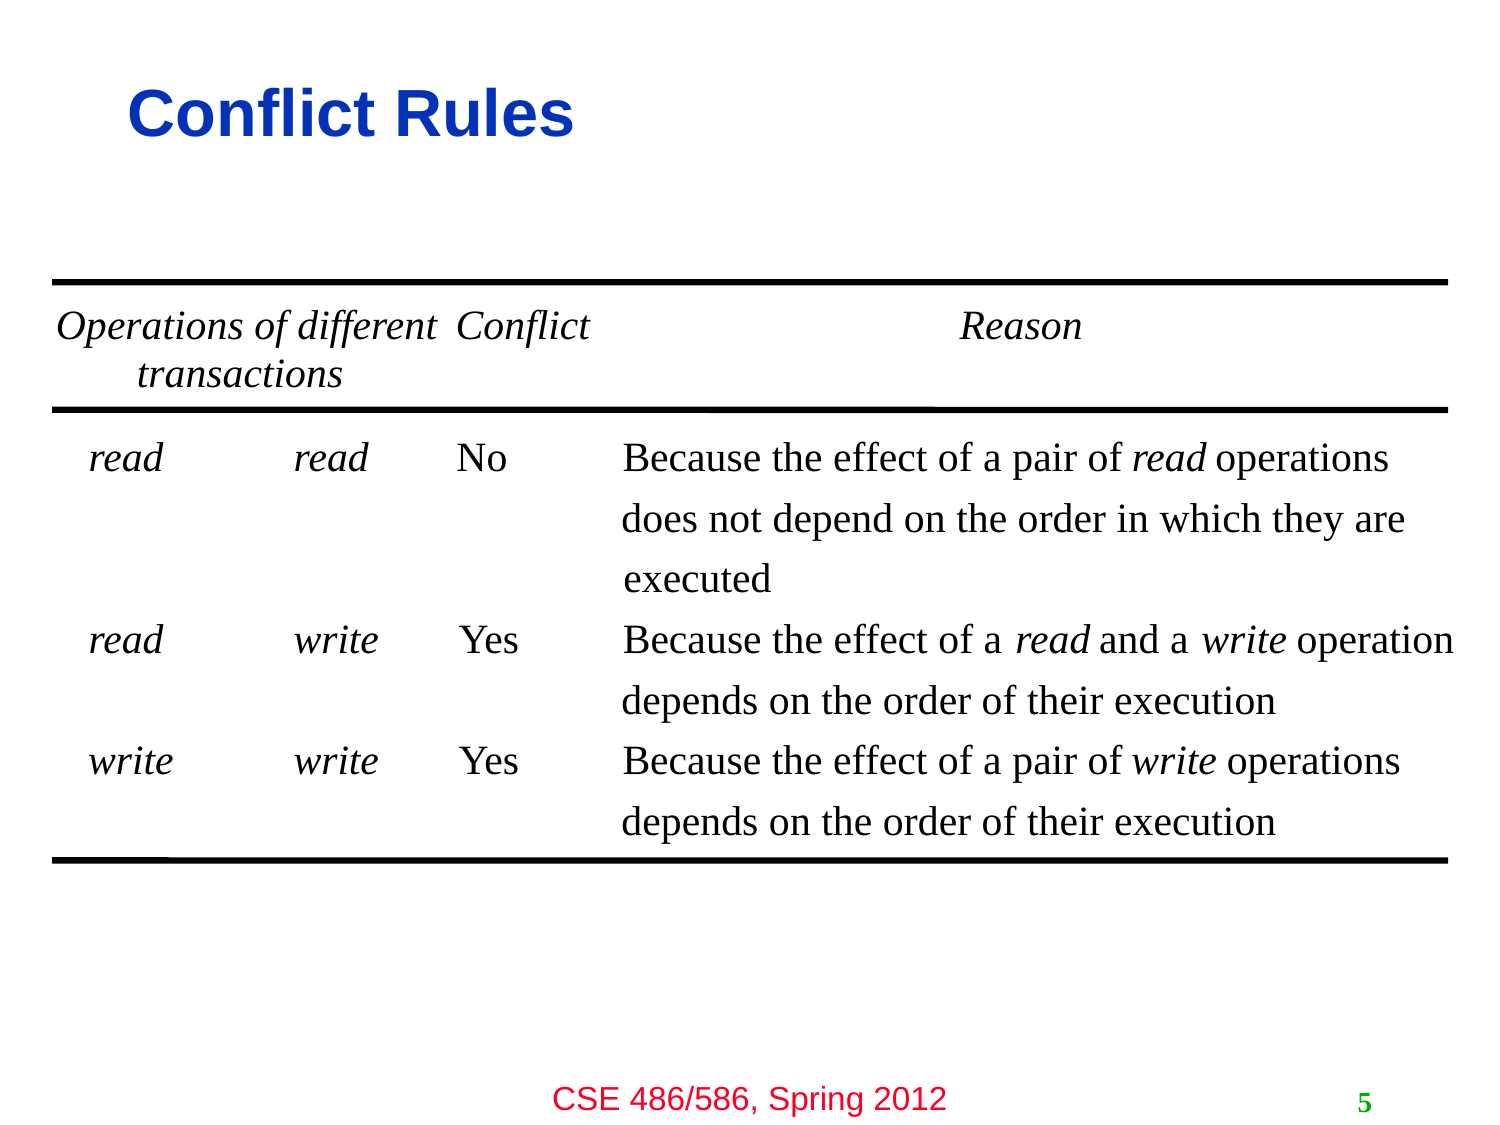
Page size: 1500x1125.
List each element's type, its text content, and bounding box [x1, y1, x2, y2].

title Conflict Rules [112, 53, 1310, 176]
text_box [51, 281, 1455, 861]
slide_number 5 [1074, 1076, 1388, 1125]
